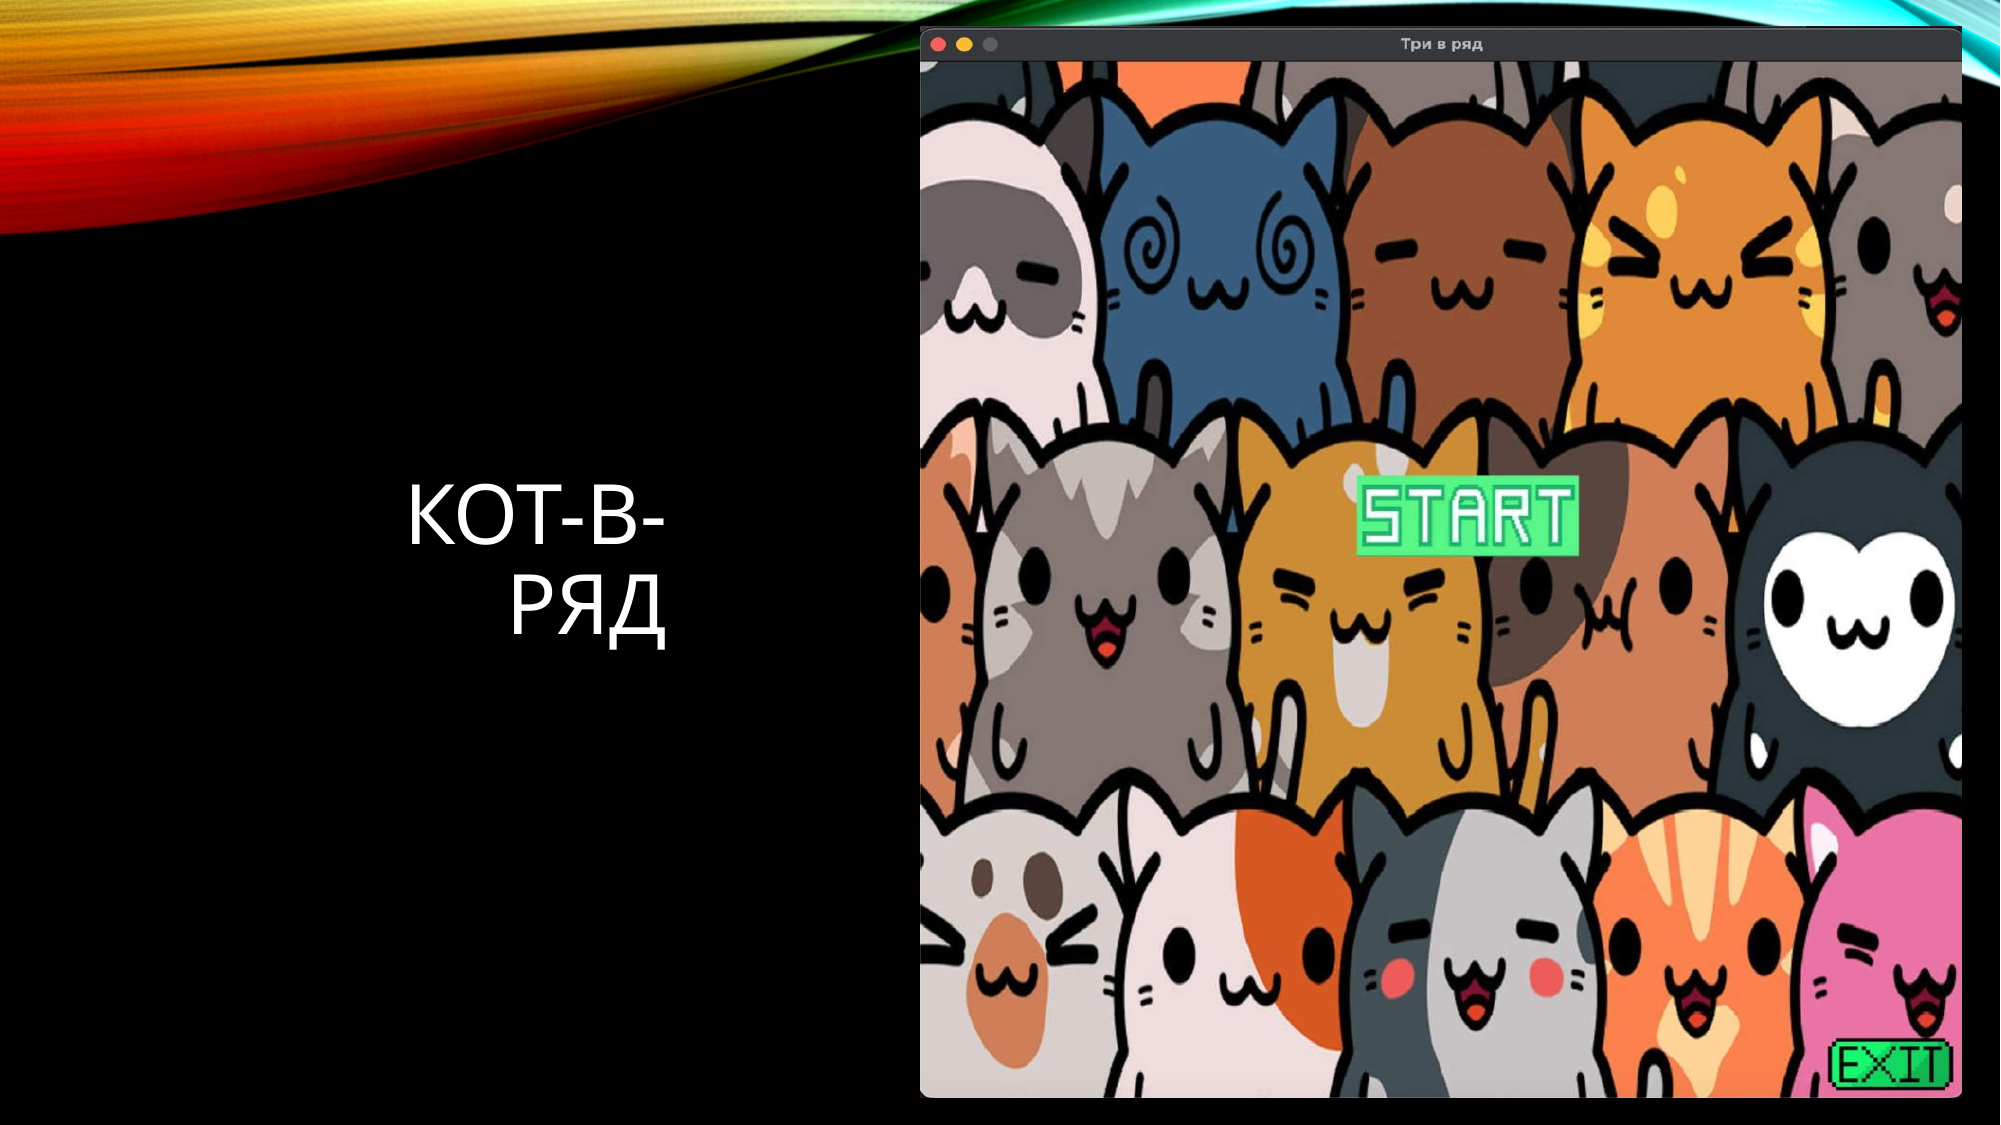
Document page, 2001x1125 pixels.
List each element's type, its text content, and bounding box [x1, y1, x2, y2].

picture [0, 0, 2000, 1099]
title Кот-в-ряд [230, 456, 683, 669]
